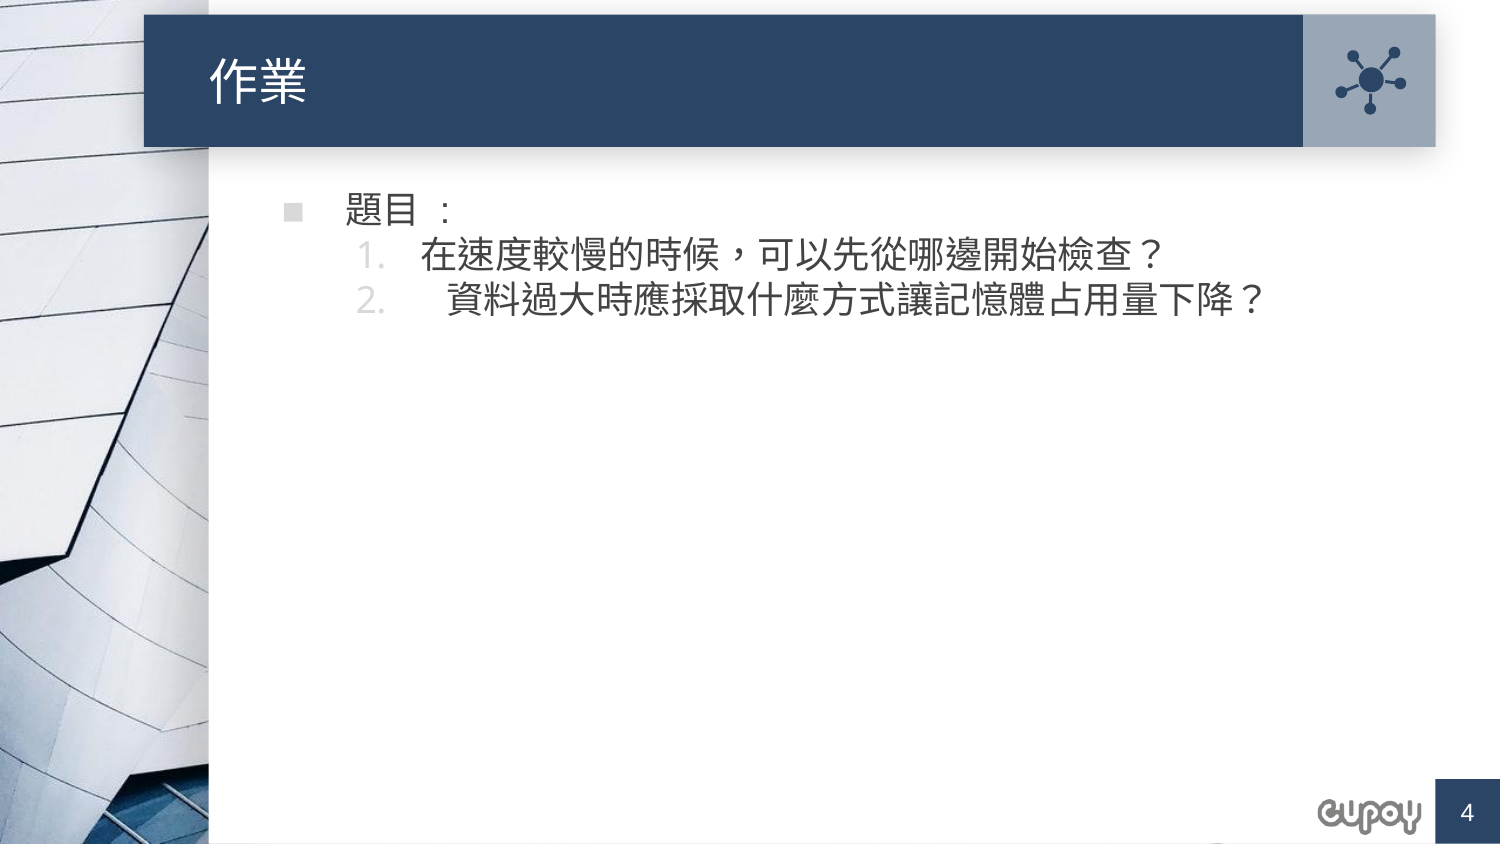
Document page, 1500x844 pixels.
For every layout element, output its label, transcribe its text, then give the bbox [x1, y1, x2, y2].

list 題目 : 在速度較慢的時候，可以先從哪邊開始檢查？ 資料過大時應採取什麼方式讓記憶體占用量下降？ [255, 170, 1418, 830]
picture [0, 0, 1450, 844]
slide_number 4 [1435, 779, 1500, 844]
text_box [1335, 46, 1407, 115]
title 作業 [193, 14, 1300, 147]
